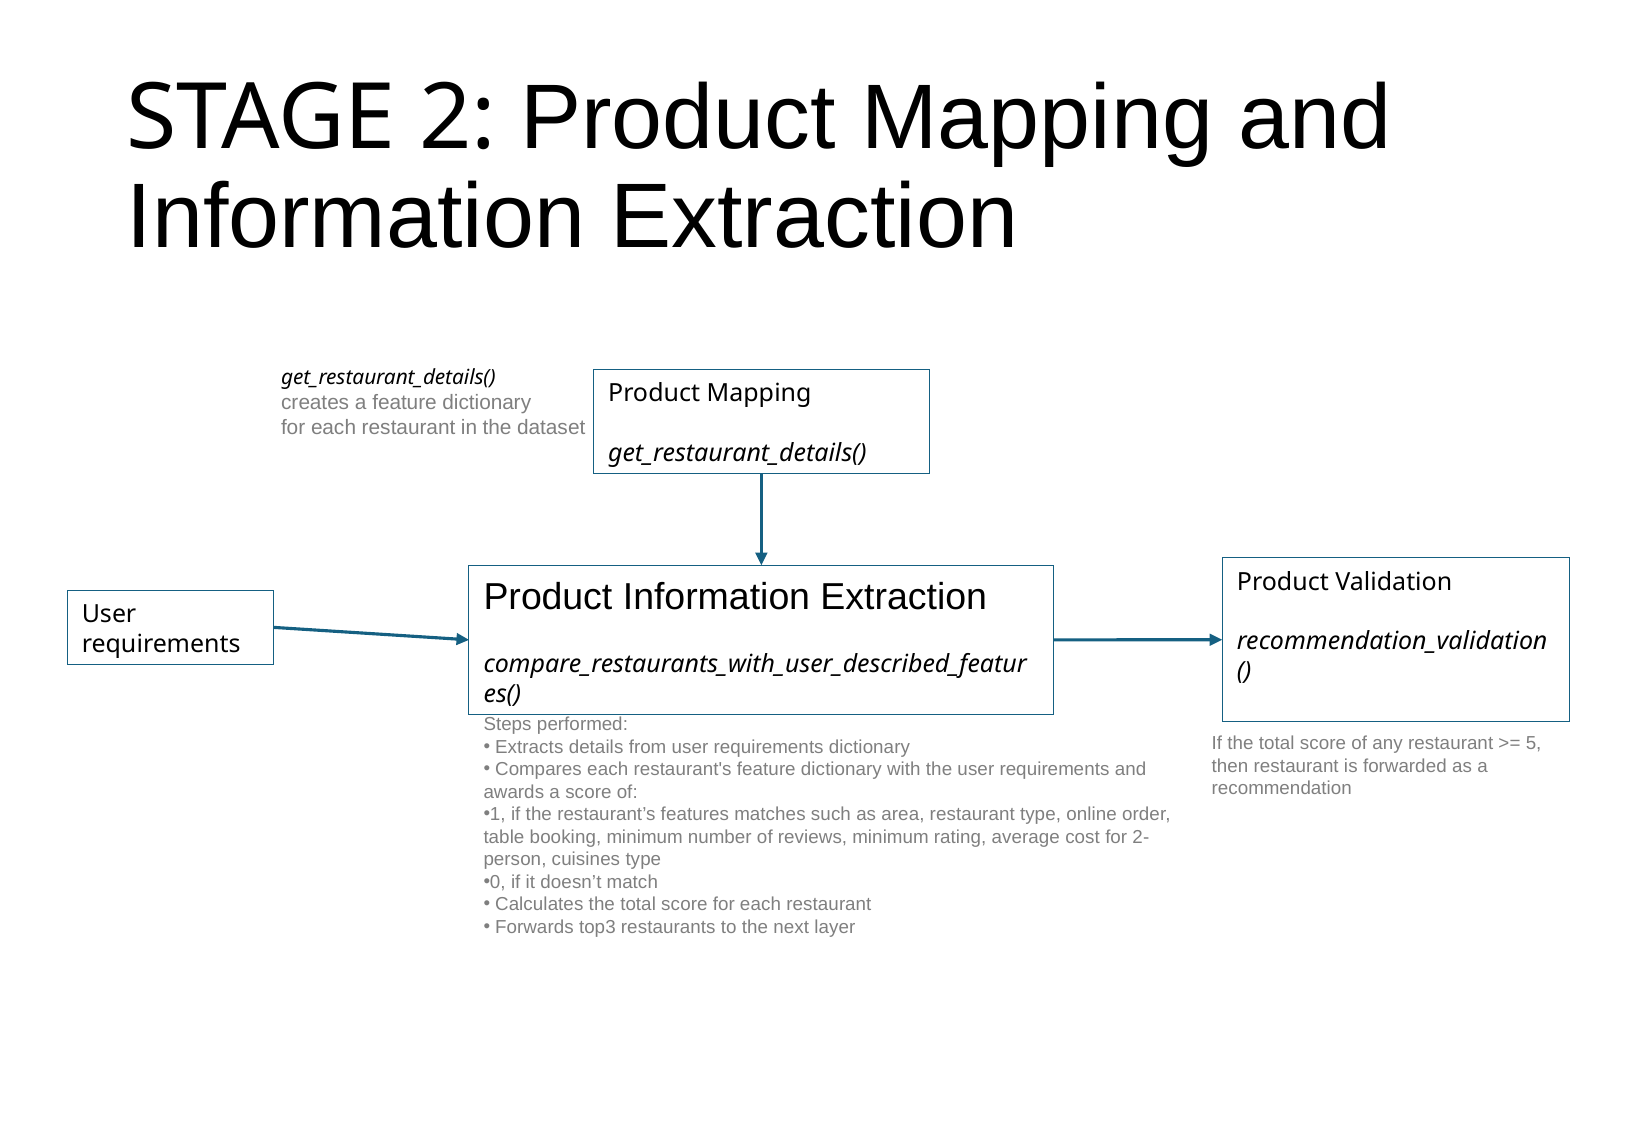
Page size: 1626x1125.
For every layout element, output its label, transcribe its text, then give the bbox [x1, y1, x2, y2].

text_box Product Information Extraction compare_restaurants_with_user_described_features() [468, 565, 1054, 704]
text_box User requirements [67, 590, 274, 665]
title STAGE 2: Product Mapping and Information Extraction [111, 59, 1514, 278]
text_box Product Validation recommendation_validation() [1222, 557, 1570, 722]
text_box If the total score of any restaurant >= 5, then restaurant is forwarded as a recommendation [1196, 723, 1598, 806]
text_box get_restaurant_details() creates a feature dictionary for each restaurant in the dataset [266, 356, 654, 447]
text_box Product Mapping get_restaurant_details() [593, 369, 930, 474]
text_box Steps performed: Extracts details from user requirements dictionary Compares each restaurant's feature dictionary with the user requirements and awards a score of: 1, if the restaurant’s features matches such as area, restaurant type, online order, table booking, minimum number of reviews, minimum rating, average cost for 2-person, cuisines type 0, if it doesn’t match Calculates the total score for each restaurant Forwards top3 restaurants to the next layer [468, 704, 1203, 1035]
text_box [273, 625, 470, 629]
